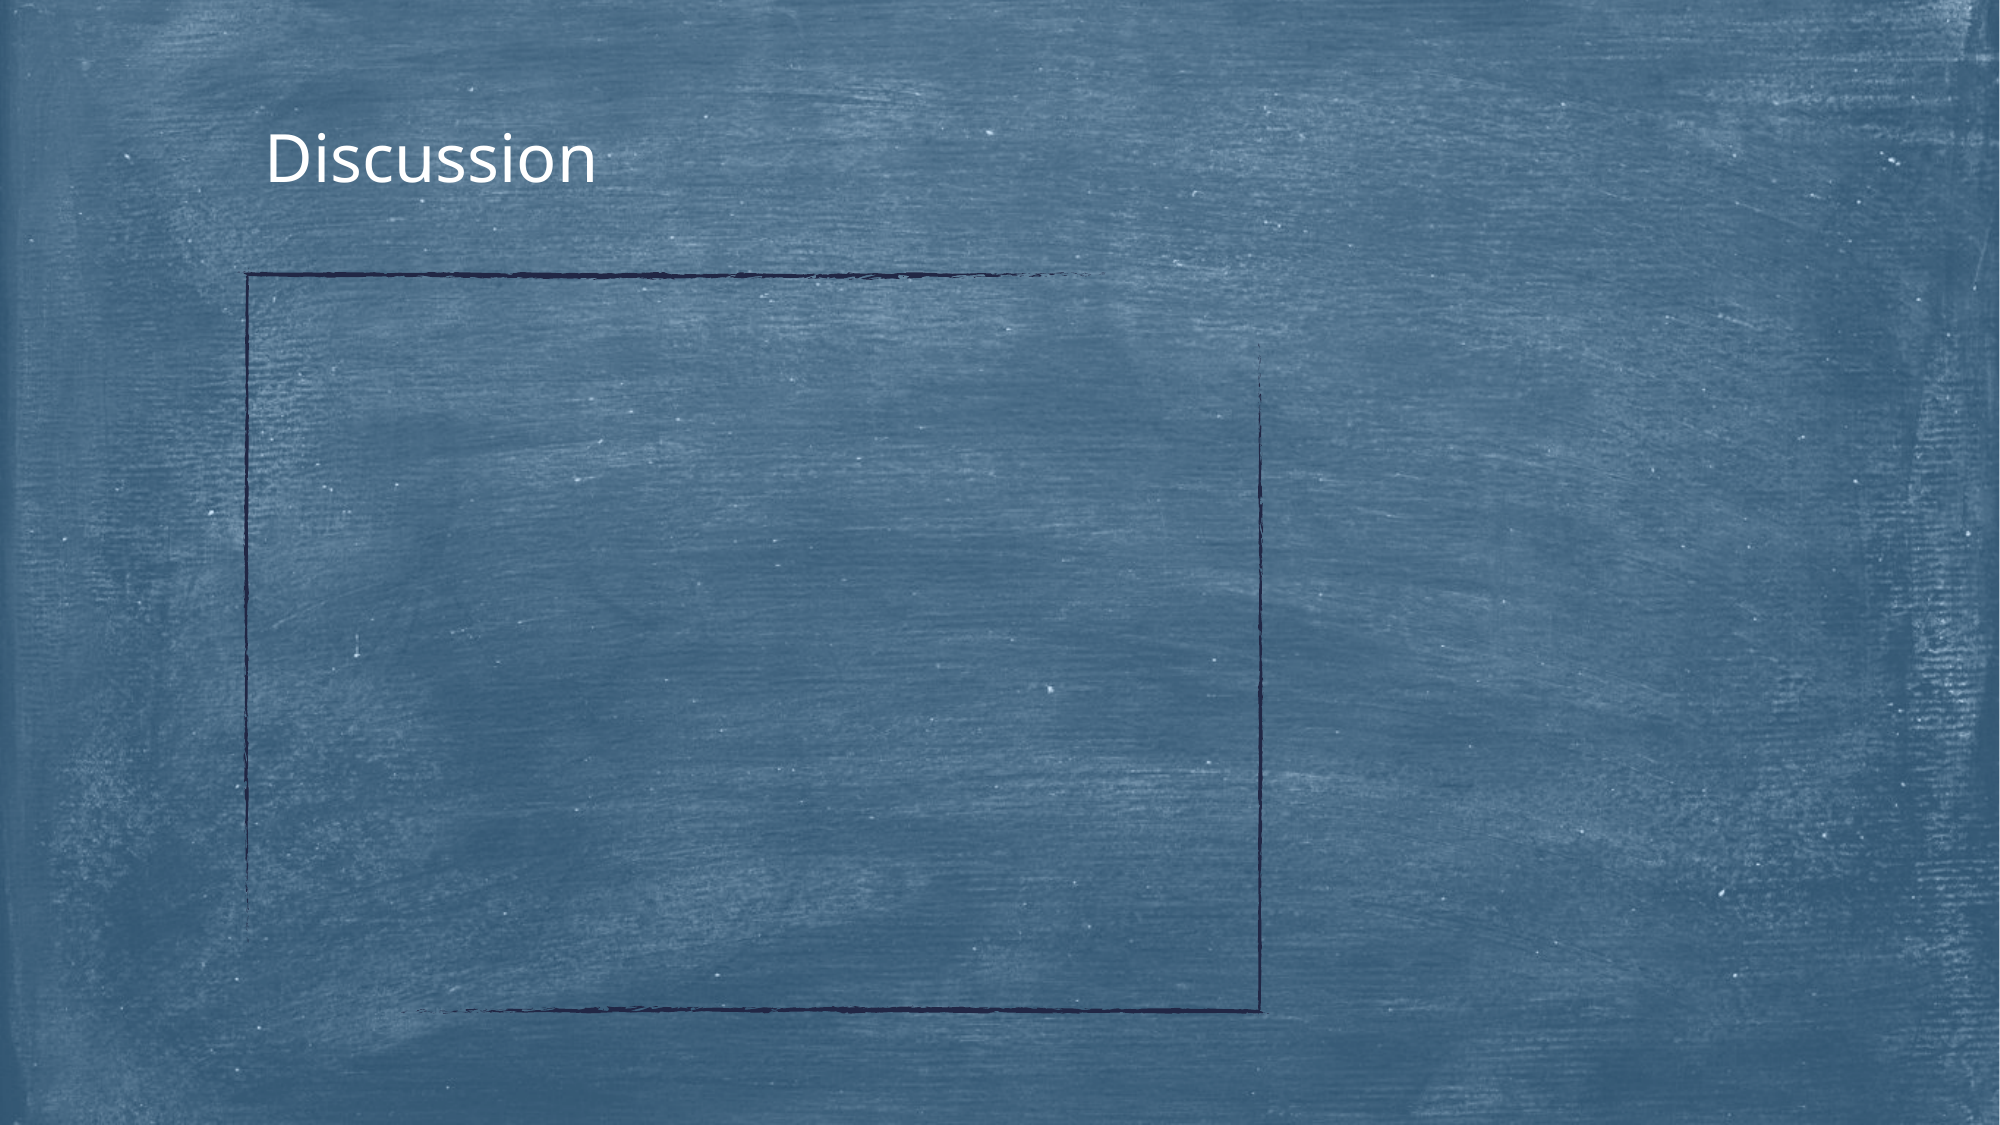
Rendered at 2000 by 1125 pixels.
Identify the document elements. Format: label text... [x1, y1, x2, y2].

title Discussion [249, 45, 1750, 213]
picture [0, 0, 2000, 1125]
